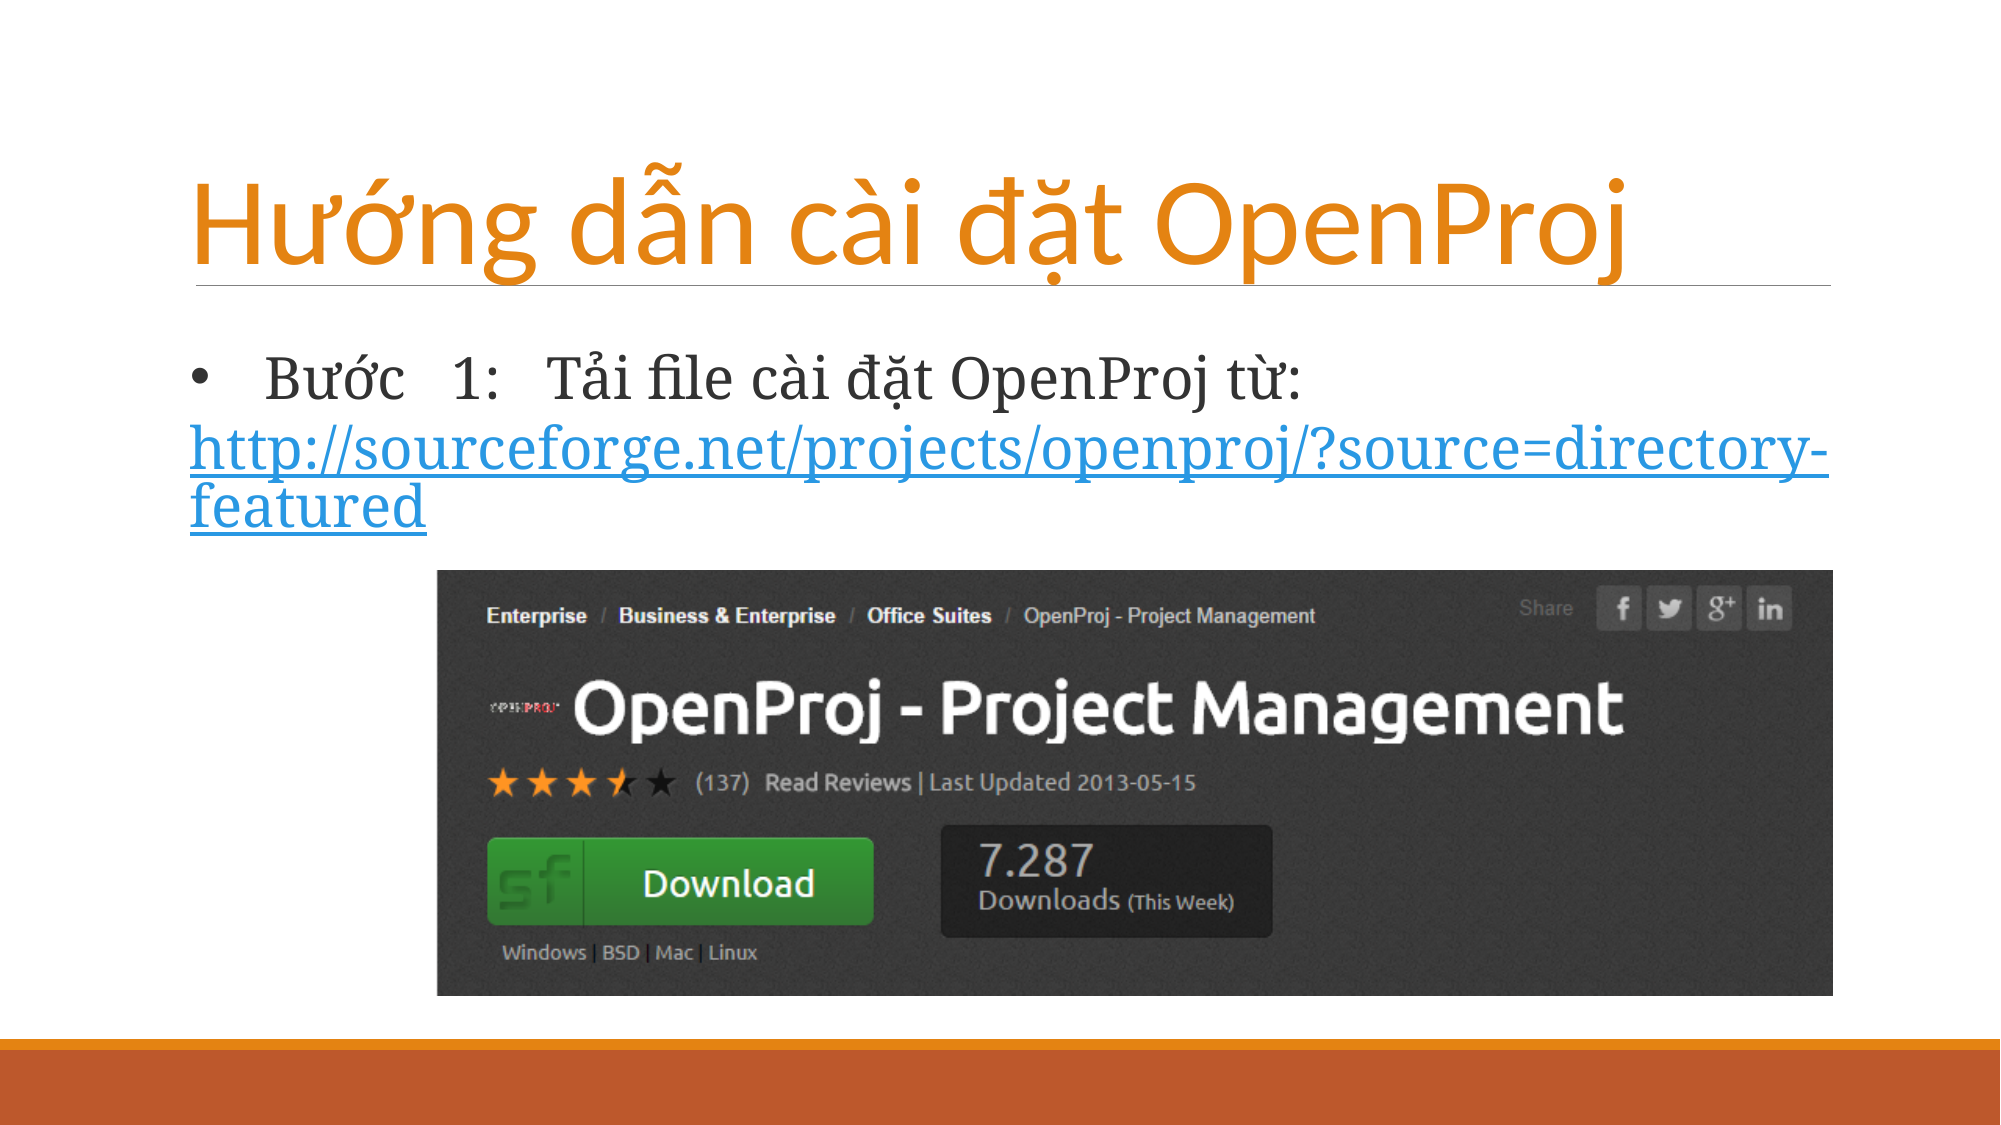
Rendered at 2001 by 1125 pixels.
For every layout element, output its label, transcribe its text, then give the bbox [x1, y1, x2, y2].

picture [436, 569, 1833, 996]
text_box Bước 1: Tải file cài đặt OpenProj từ: http://sourceforge.net/projects/openproj/?source=directory-featured [174, 333, 1852, 708]
text_box Hướng dẫn cài đặt OpenProj [174, 132, 1733, 297]
